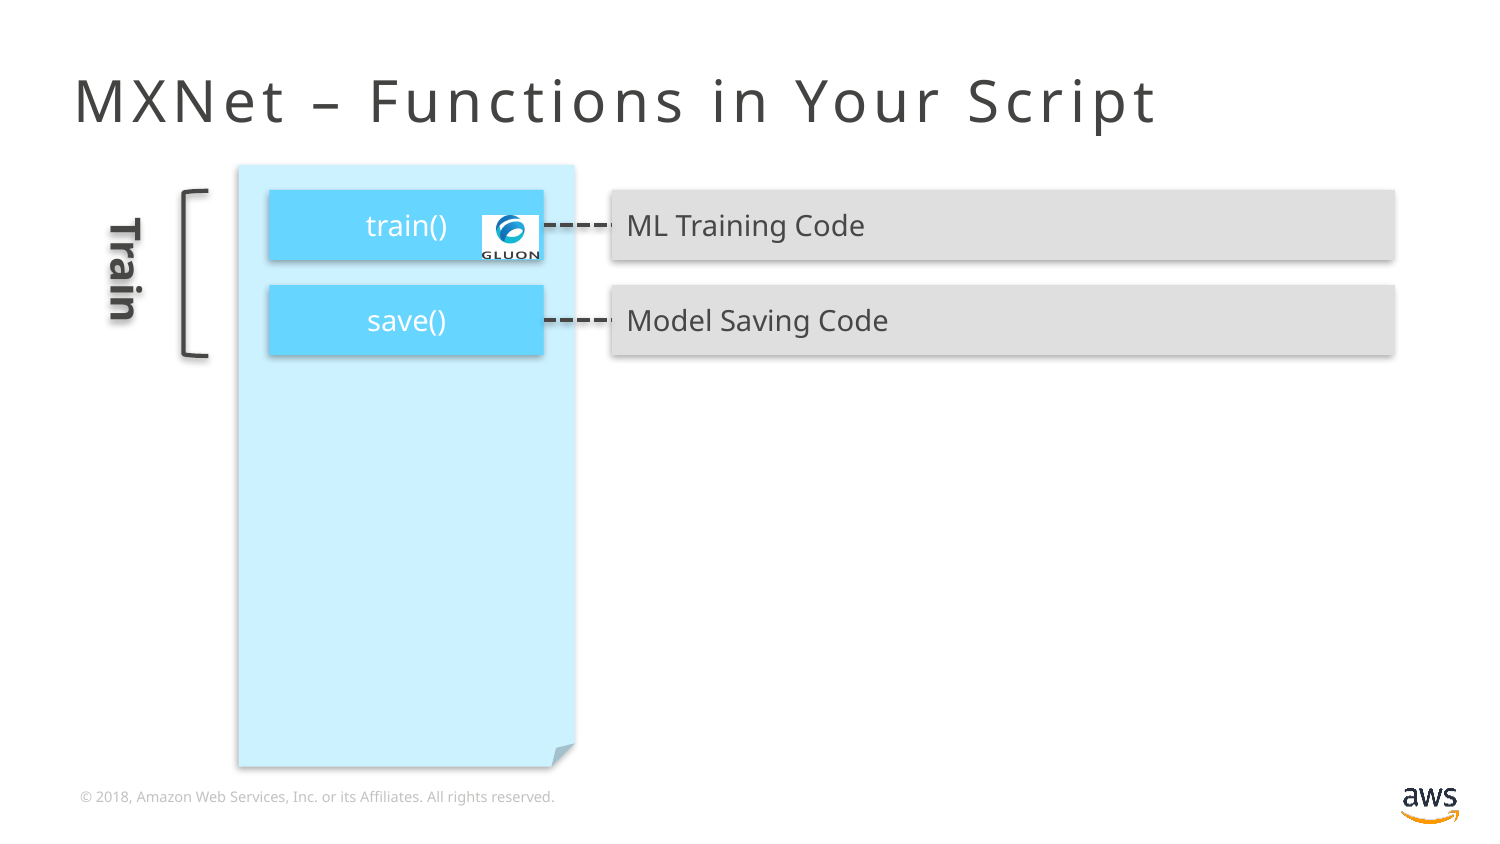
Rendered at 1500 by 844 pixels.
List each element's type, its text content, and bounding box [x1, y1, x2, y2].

text_box save() [269, 284, 544, 356]
text_box Model Saving Code [611, 284, 1396, 356]
text_box [237, 164, 576, 768]
text_box train() [269, 189, 544, 261]
picture [1401, 788, 1459, 824]
text_box Train [67, 189, 188, 352]
title MXNet – Functions in Your Script [58, 56, 1445, 134]
text_box ML Training Code [611, 189, 1396, 261]
text_box [188, 188, 209, 359]
picture [482, 215, 539, 259]
